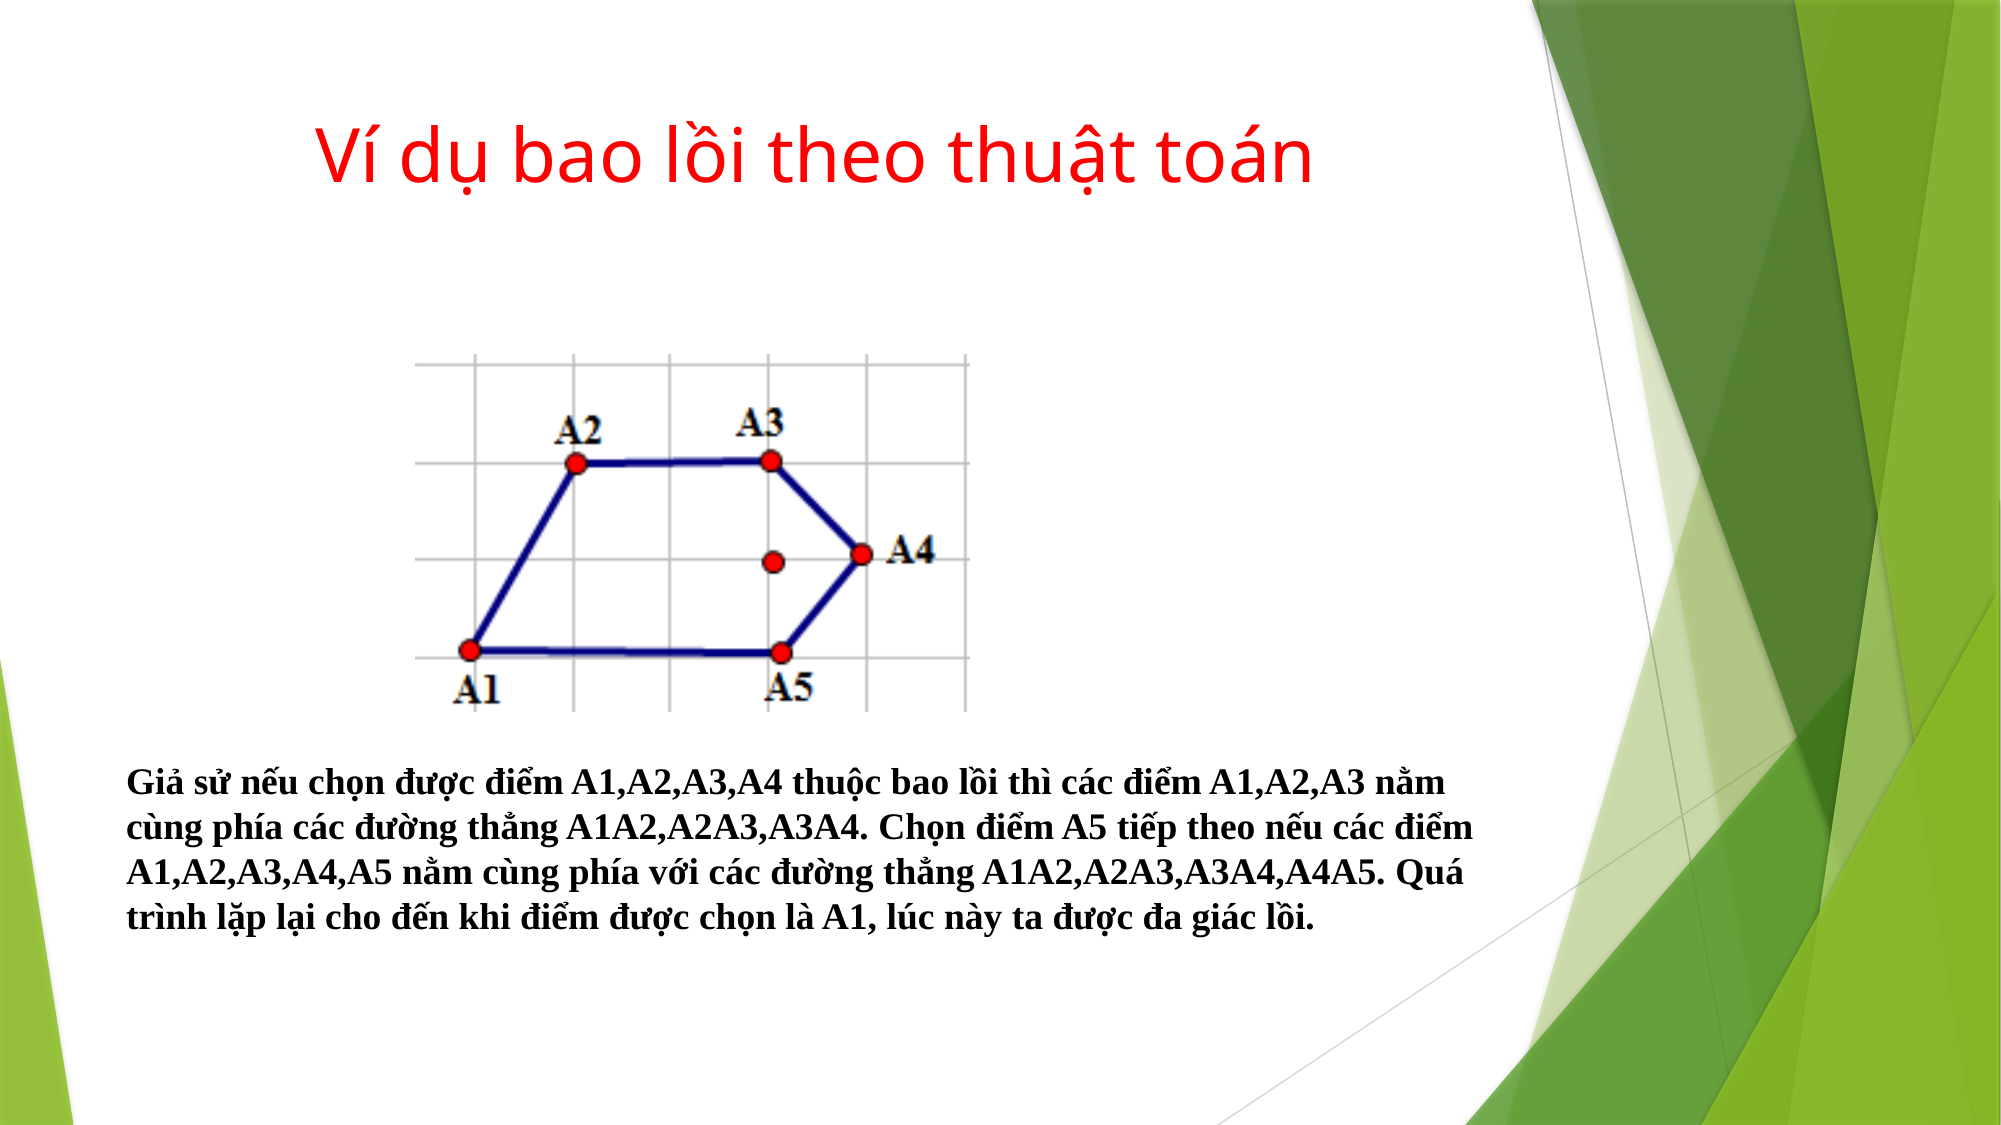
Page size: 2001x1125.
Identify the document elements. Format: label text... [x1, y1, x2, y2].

title Ví dụ bao lồi theo thuật toán [111, 99, 1522, 317]
picture [415, 353, 971, 713]
list Giả sử nếu chọn được điểm A1,A2,A3,A4 thuộc bao lồi thì các điểm A1,A2,A3 nằm cùng phía các đường thẳng A1A2,A2A3,A3A4. Chọn điểm A5 tiếp theo nếu các điểm A1,A2,A3,A4,A5 nằm cùng phía với các đường thẳng A1A2,A2A3,A3A4,A4A5. Quá trình lặp lại cho đến khi điểm được chọn là A1, lúc này ta được đa giác lồi. [111, 354, 1522, 992]
